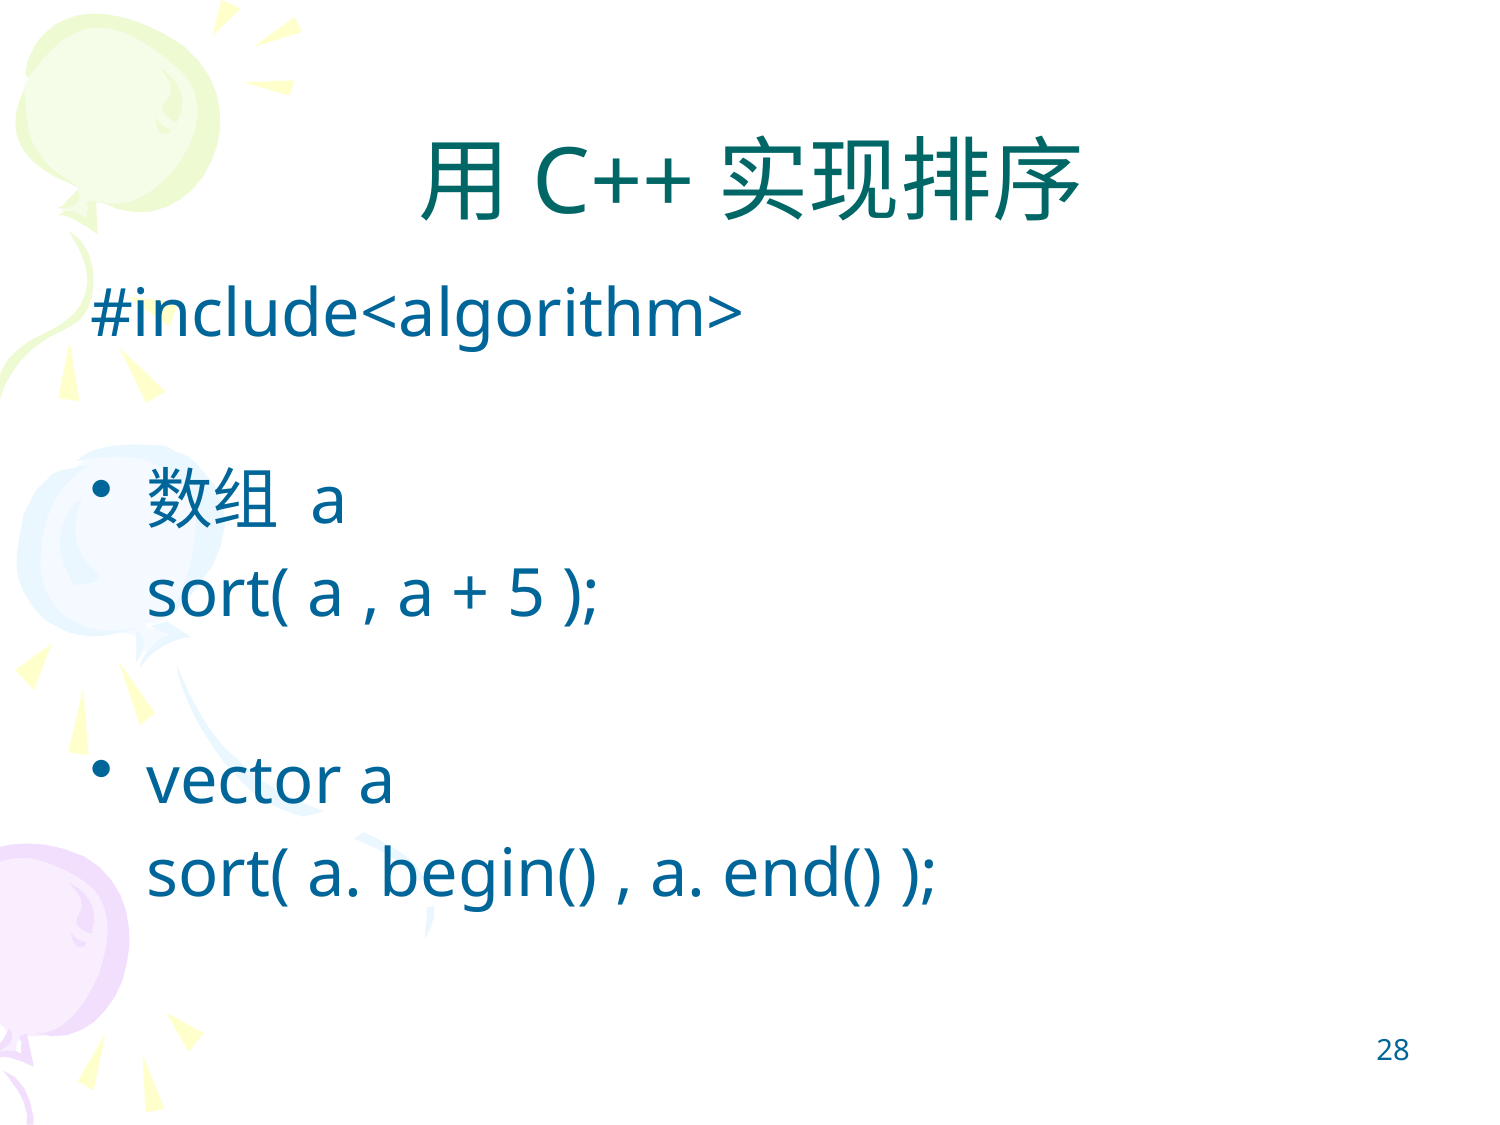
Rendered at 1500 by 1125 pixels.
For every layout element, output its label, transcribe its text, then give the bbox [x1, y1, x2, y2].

slide_number 28 [1074, 1024, 1425, 1100]
title 用C++实现排序 [75, 24, 1428, 241]
list #include<algorithm> 数组 a sort( a , a + 5 ); vector a sort( a. begin() , a. end() ); [75, 262, 1425, 994]
